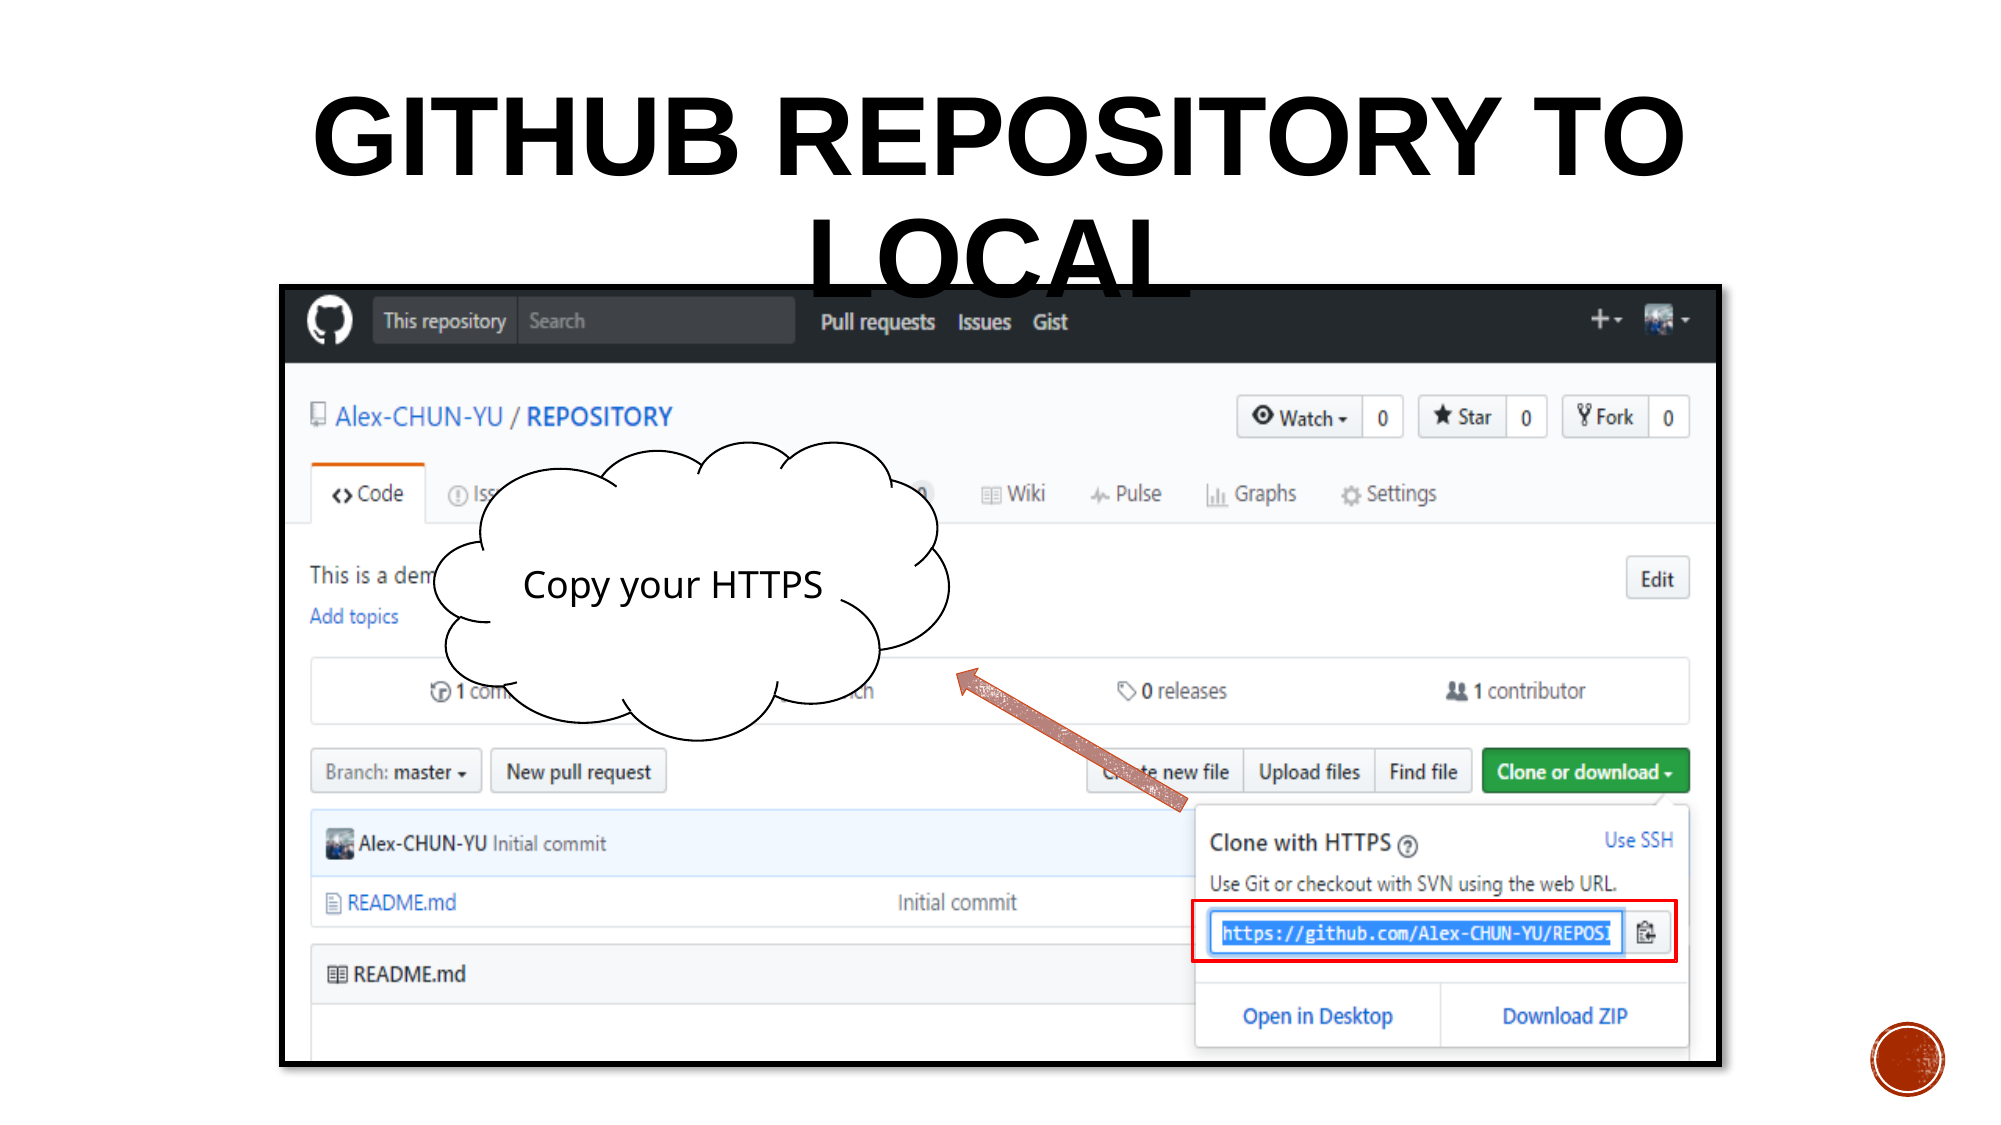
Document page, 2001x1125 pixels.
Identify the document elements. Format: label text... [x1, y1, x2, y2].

text_box Github REPOSITORY TO LOCAL [175, 67, 1826, 332]
picture [285, 292, 1717, 1061]
